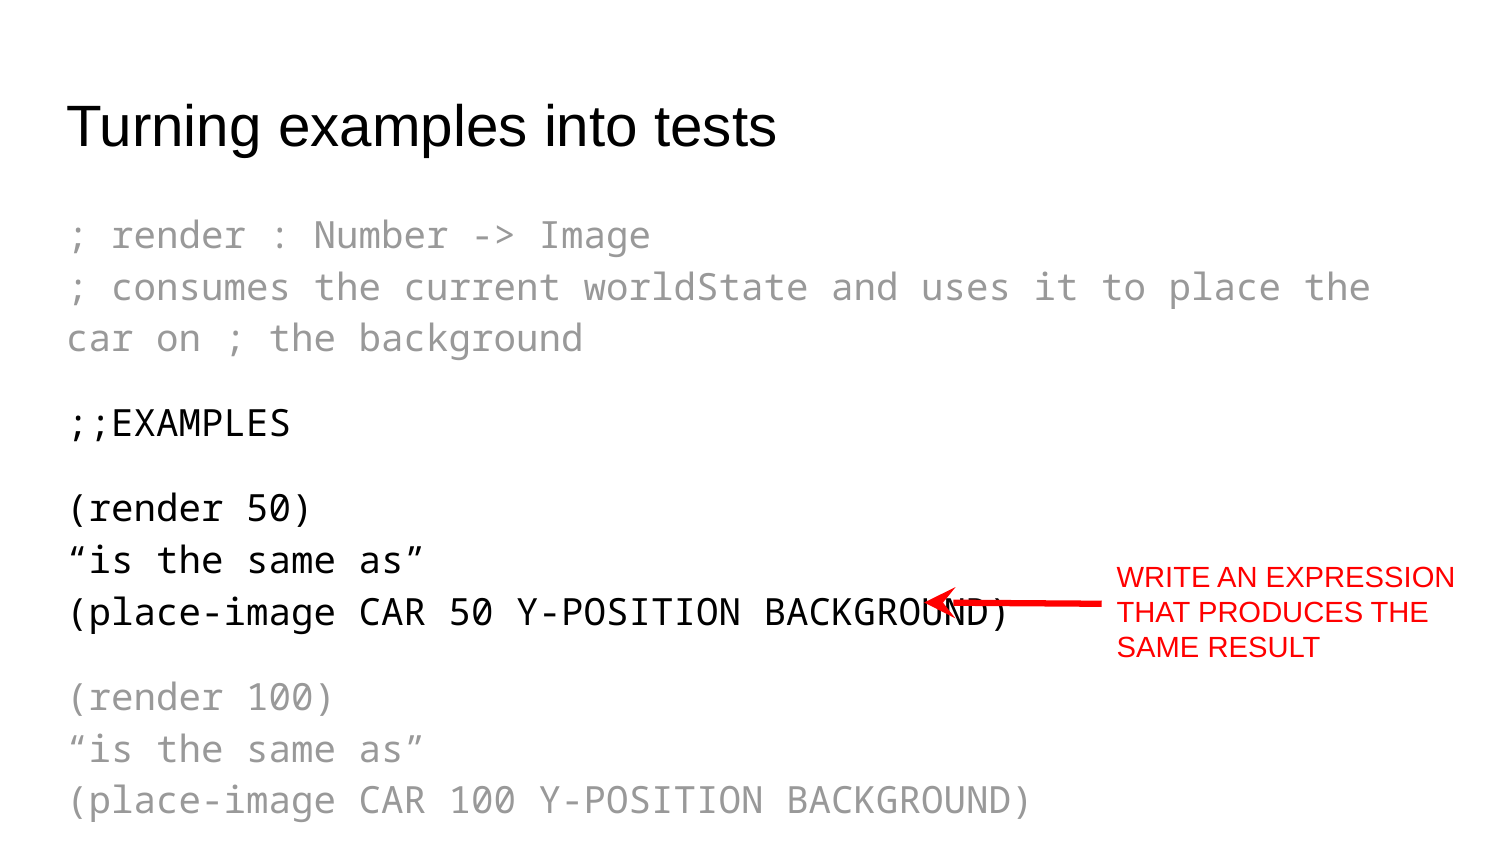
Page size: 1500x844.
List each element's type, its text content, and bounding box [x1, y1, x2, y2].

text_box WRITE AN EXPRESSION THAT PRODUCES THE SAME RESULT [1101, 543, 1475, 665]
title Turning examples into tests [51, 72, 1449, 167]
list ; render : Number -> Image ; consumes the current worldState and uses it to place the car on ; the background ;;EXAMPLES (render 50) “is the same as” (place-image CAR 50 Y-POSITION BACKGROUND) (render 100) “is the same as” (place-image CAR 100 Y-POSITION BACKGROUND) [51, 189, 1463, 807]
